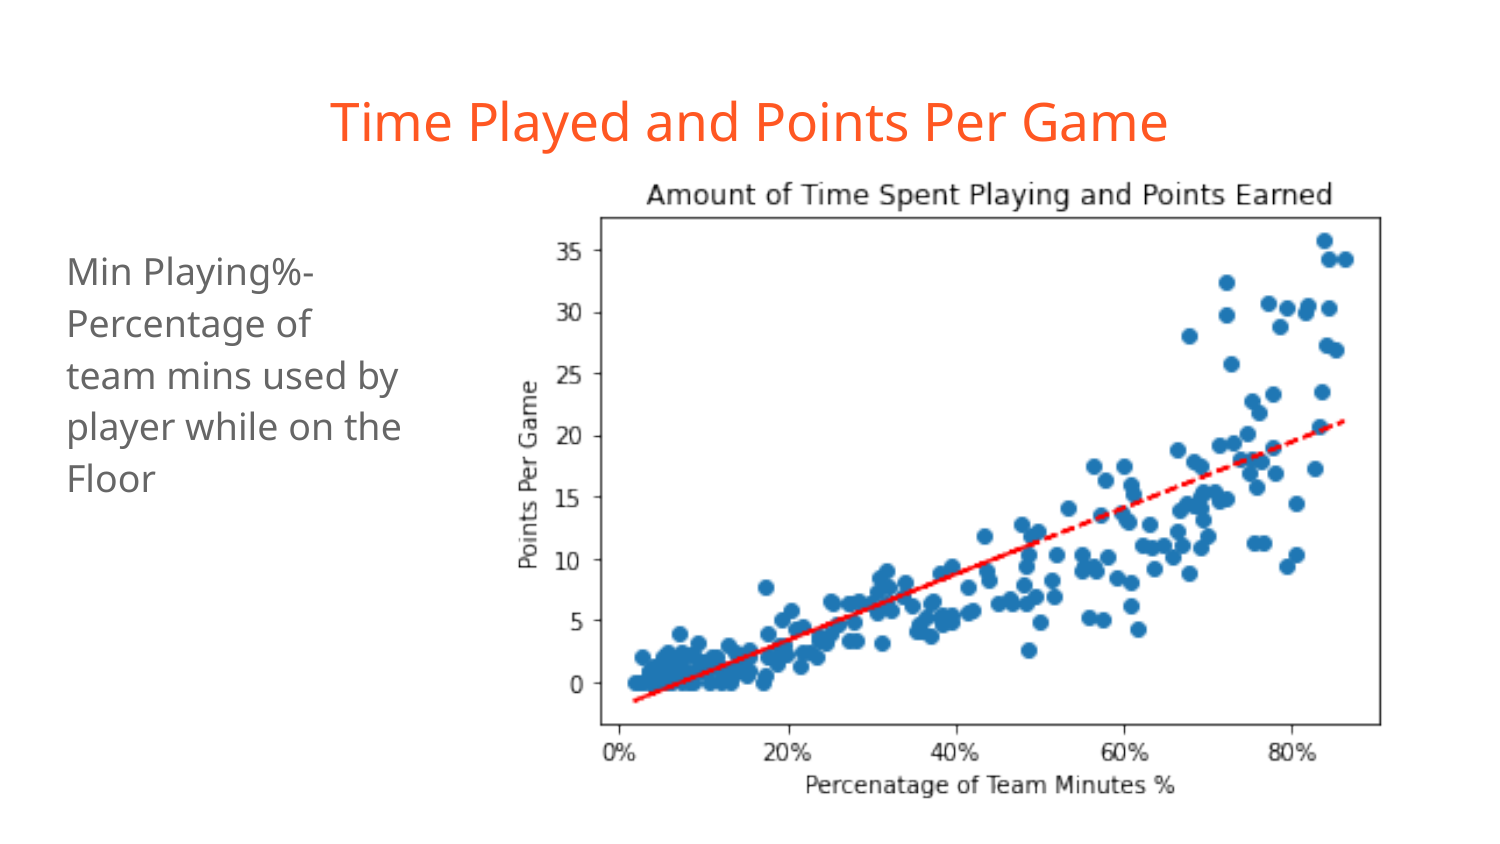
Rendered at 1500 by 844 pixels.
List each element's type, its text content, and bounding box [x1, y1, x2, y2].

list Min Playing%- Percentage of team mins used by player while on the Floor [51, 226, 424, 618]
picture [505, 166, 1394, 814]
title Time Played and Points Per Game [51, 72, 1449, 167]
